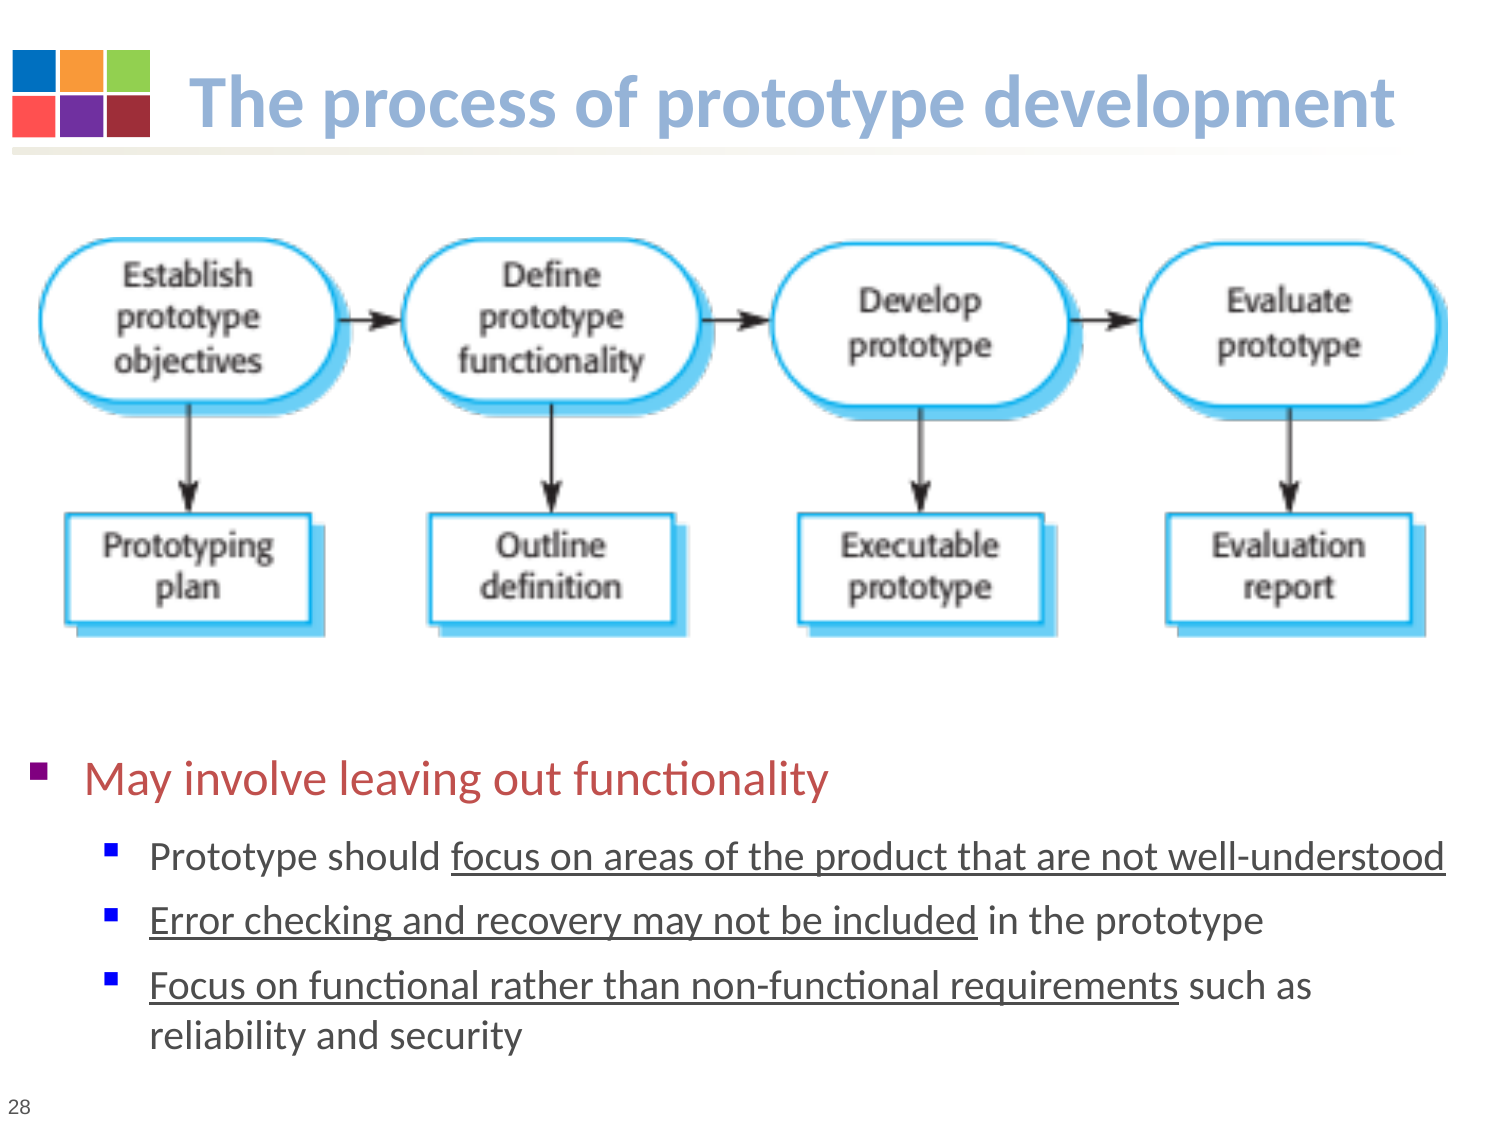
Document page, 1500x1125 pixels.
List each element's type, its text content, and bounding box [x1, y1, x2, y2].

title The process of prototype development [174, 47, 1475, 150]
list May involve leaving out functionality Prototype should focus on areas of the product that are not well-understood Error checking and recovery may not be included in the prototype Focus on functional rather than non-functional requirements such as reliability and security [12, 737, 1488, 1075]
picture [37, 237, 1449, 638]
